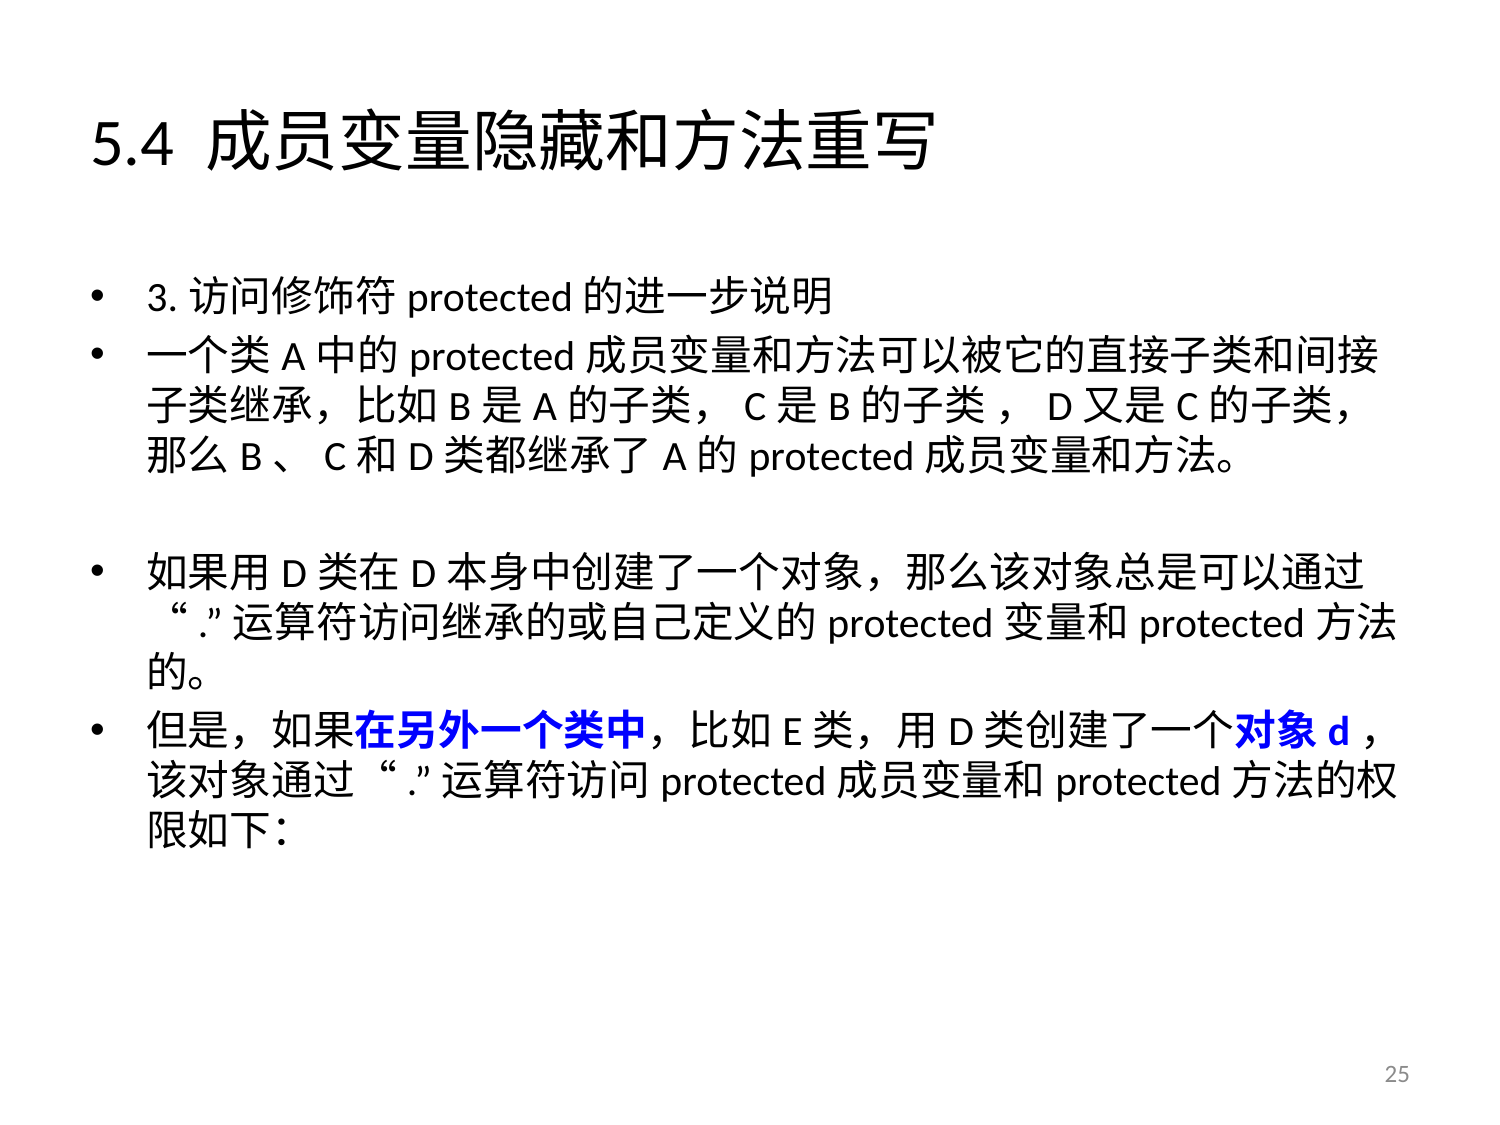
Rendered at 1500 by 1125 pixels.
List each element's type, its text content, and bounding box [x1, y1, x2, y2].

title 5.4 成员变量隐藏和方法重写 [75, 45, 1425, 233]
list 3.访问修饰符protected的进一步说明 一个类A中的protected成员变量和方法可以被它的直接子类和间接子类继承，比如B是A的子类，C是B的子类 ，D又是C的子类，那么B、C和D类都继承了A的protected成员变量和方法。 如果用D类在D本身中创建了一个对象，那么该对象总是可以通过“.”运算符访问继承的或自己定义的protected变量和protected方法的。 但是，如果在另外一个类中，比如E类，用D类创建了一个对象d，该对象通过“.”运算符访问protected成员变量和protected方法的权限如下： [75, 262, 1425, 1005]
slide_number 25 [1074, 1042, 1425, 1103]
